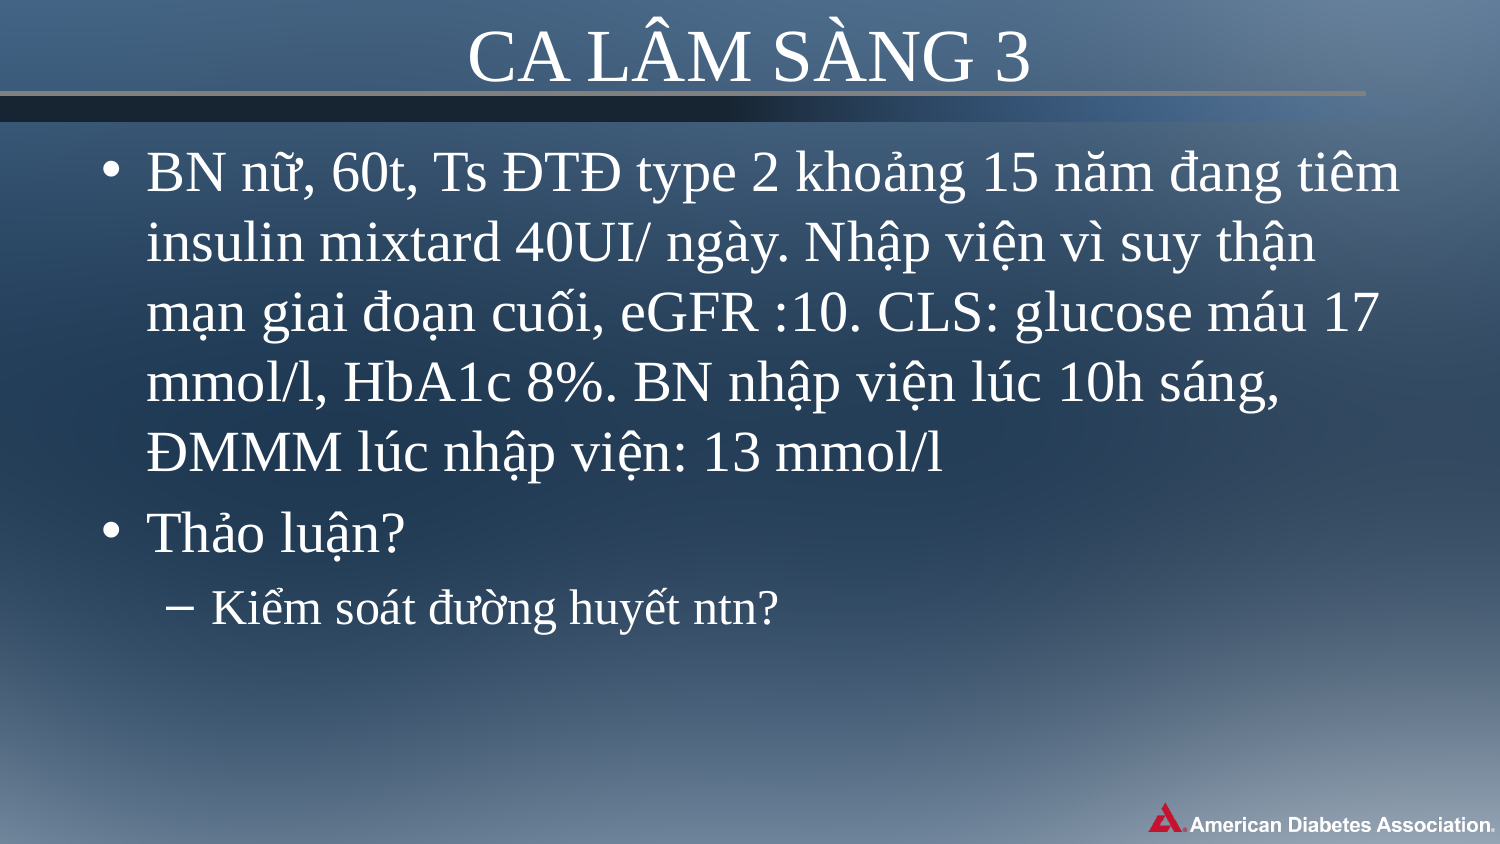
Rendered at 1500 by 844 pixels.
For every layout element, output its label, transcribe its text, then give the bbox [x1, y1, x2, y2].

list BN nữ, 60t, Ts ĐTĐ type 2 khoảng 15 năm đang tiêm insulin mixtard 40UI/ ngày. Nhập viện vì suy thận mạn giai đoạn cuối, eGFR :10. CLS: glucose máu 17 mmol/l, HbA1c 8%. BN nhập viện lúc 10h sáng, ĐMMM lúc nhập viện: 13 mmol/l Thảo luận? Kiểm soát đường huyết ntn? [75, 126, 1425, 755]
picture [0, 122, 1500, 844]
title CA LÂM SÀNG 3 [0, 0, 1500, 122]
